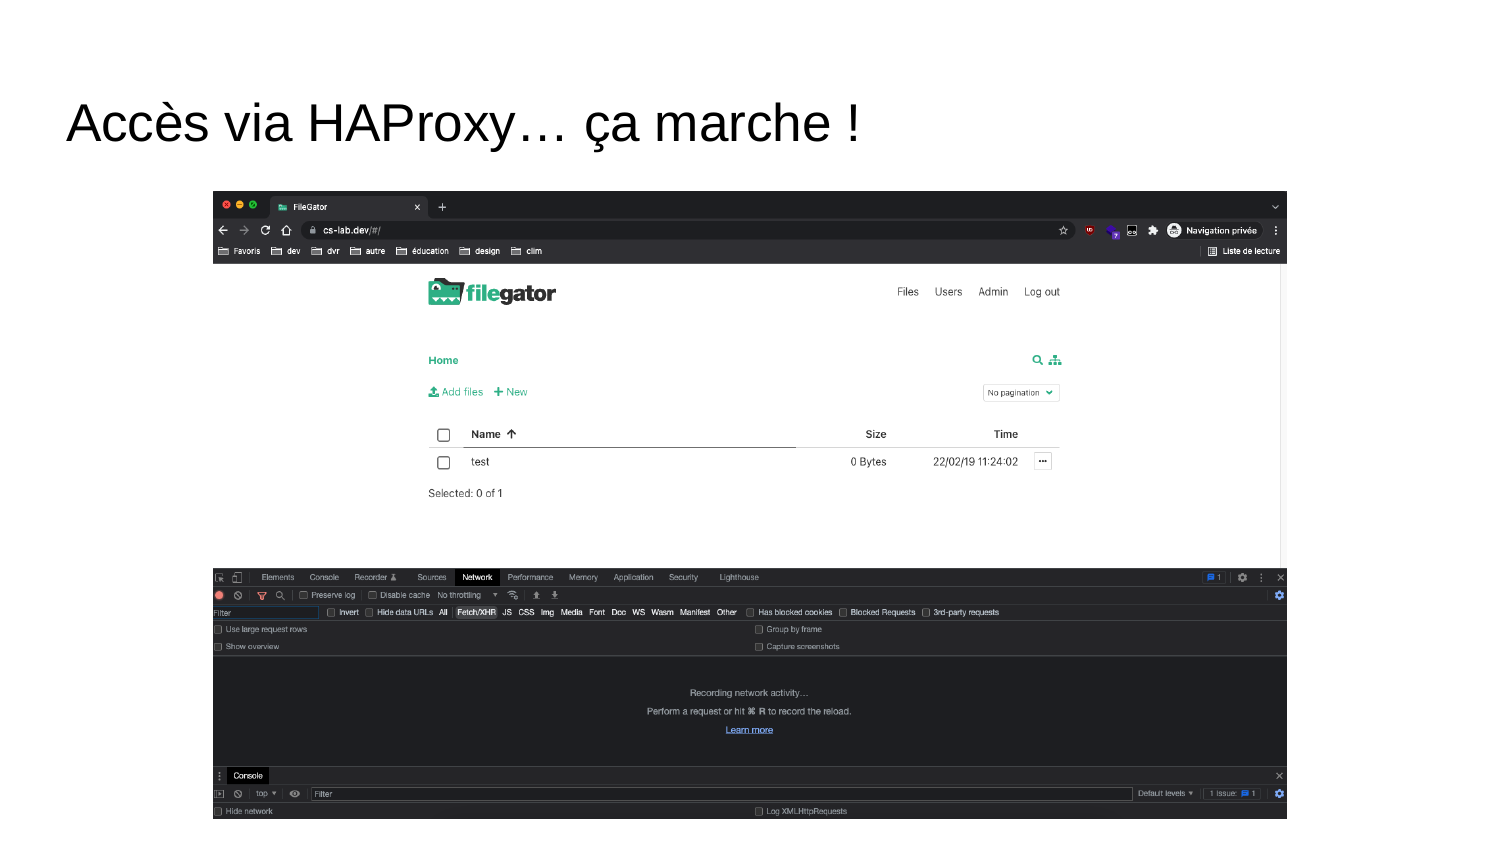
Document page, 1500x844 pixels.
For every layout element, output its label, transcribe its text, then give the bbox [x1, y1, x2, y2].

title Accès via HAProxy… ça marche ! [51, 72, 1449, 167]
picture [212, 191, 1287, 819]
